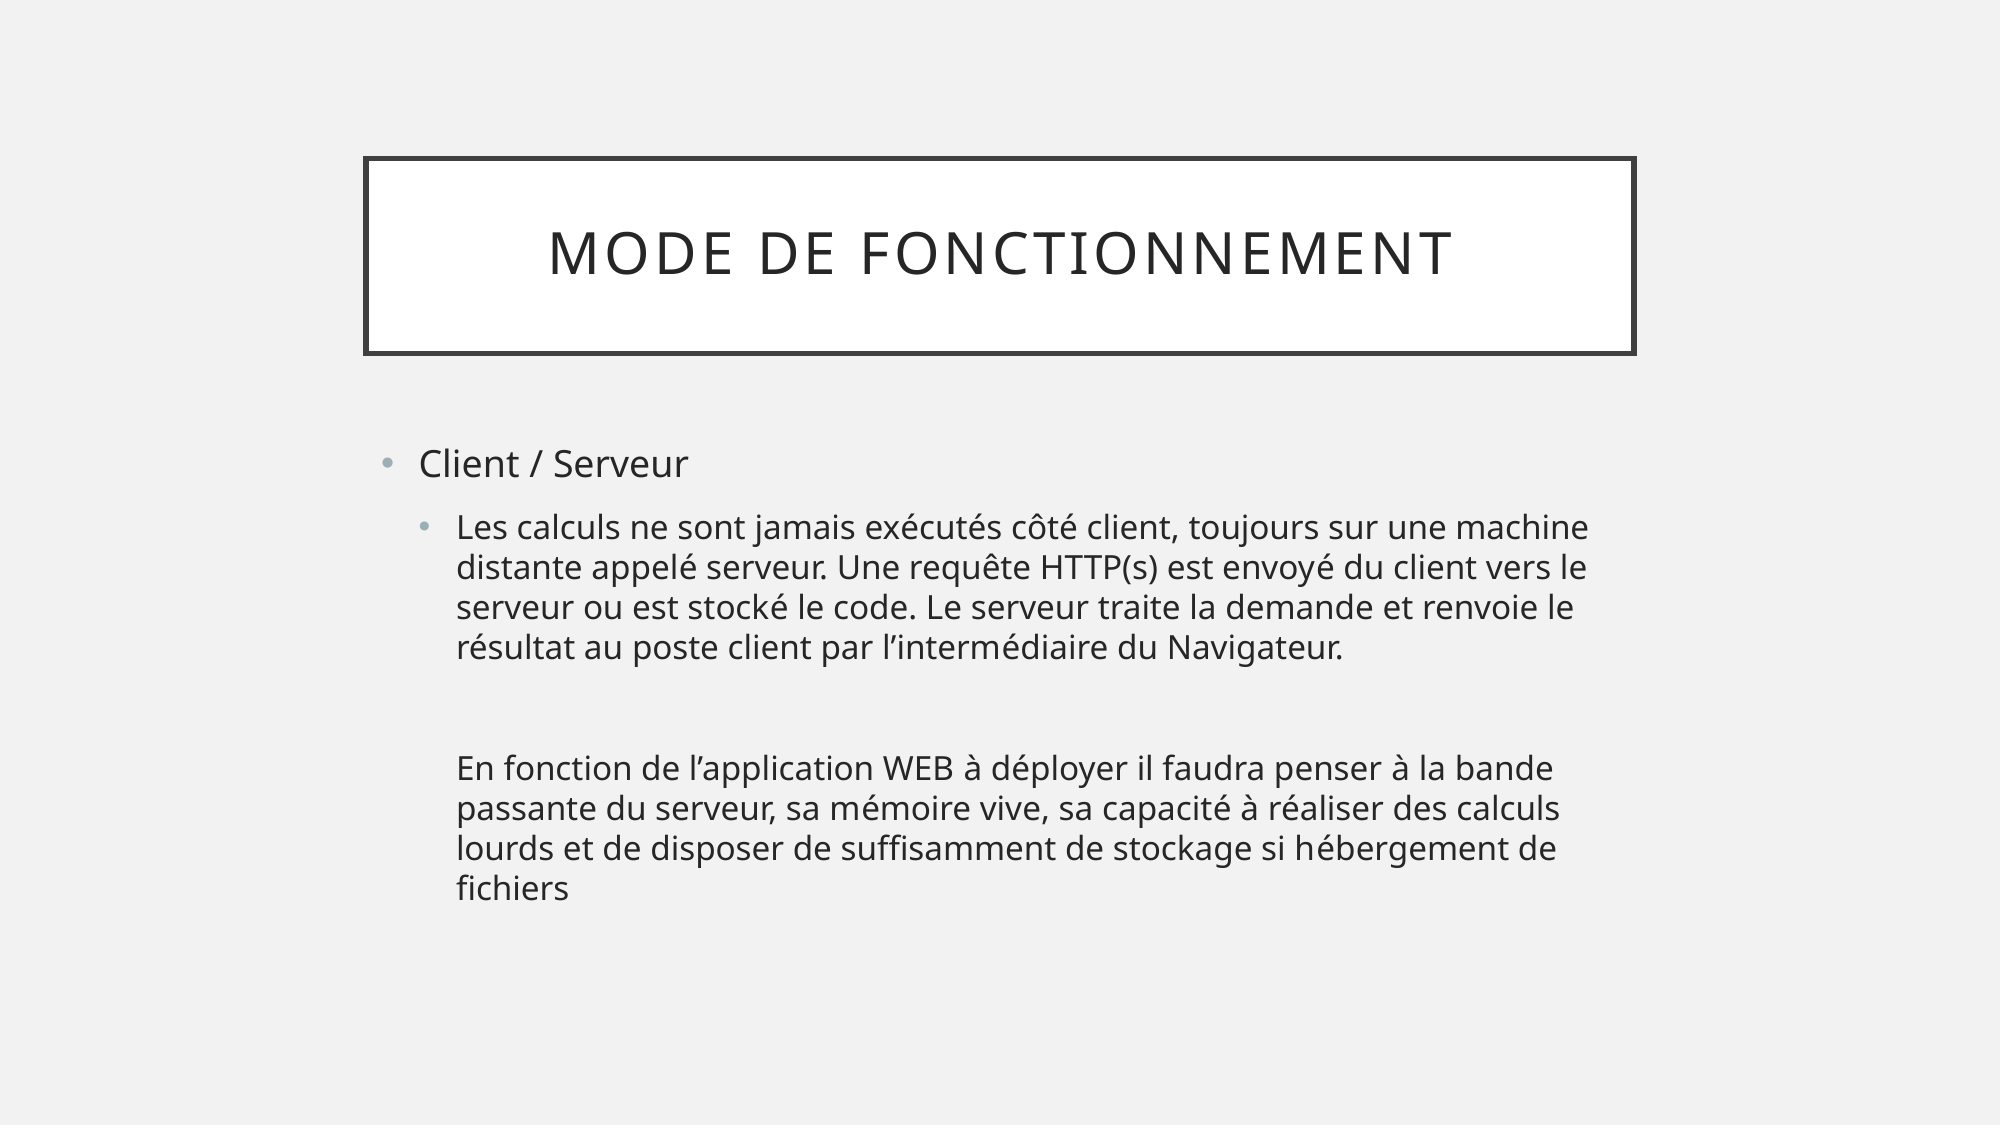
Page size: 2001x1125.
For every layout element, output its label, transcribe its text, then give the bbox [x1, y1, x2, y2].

title Mode de fonctionnement [363, 156, 1637, 356]
list Client / Serveur Les calculs ne sont jamais exécutés côté client, toujours sur une machine distante appelé serveur. Une requête HTTP(s) est envoyé du client vers le serveur ou est stocké le code. Le serveur traite la demande et renvoie le résultat au poste client par l’intermédiaire du Navigateur. En fonction de l’application WEB à déployer il faudra penser à la bande passante du serveur, sa mémoire vive, sa capacité à réaliser des calculs lourds et de disposer de suffisamment de stockage si hébergement de fichiers [366, 432, 1634, 942]
